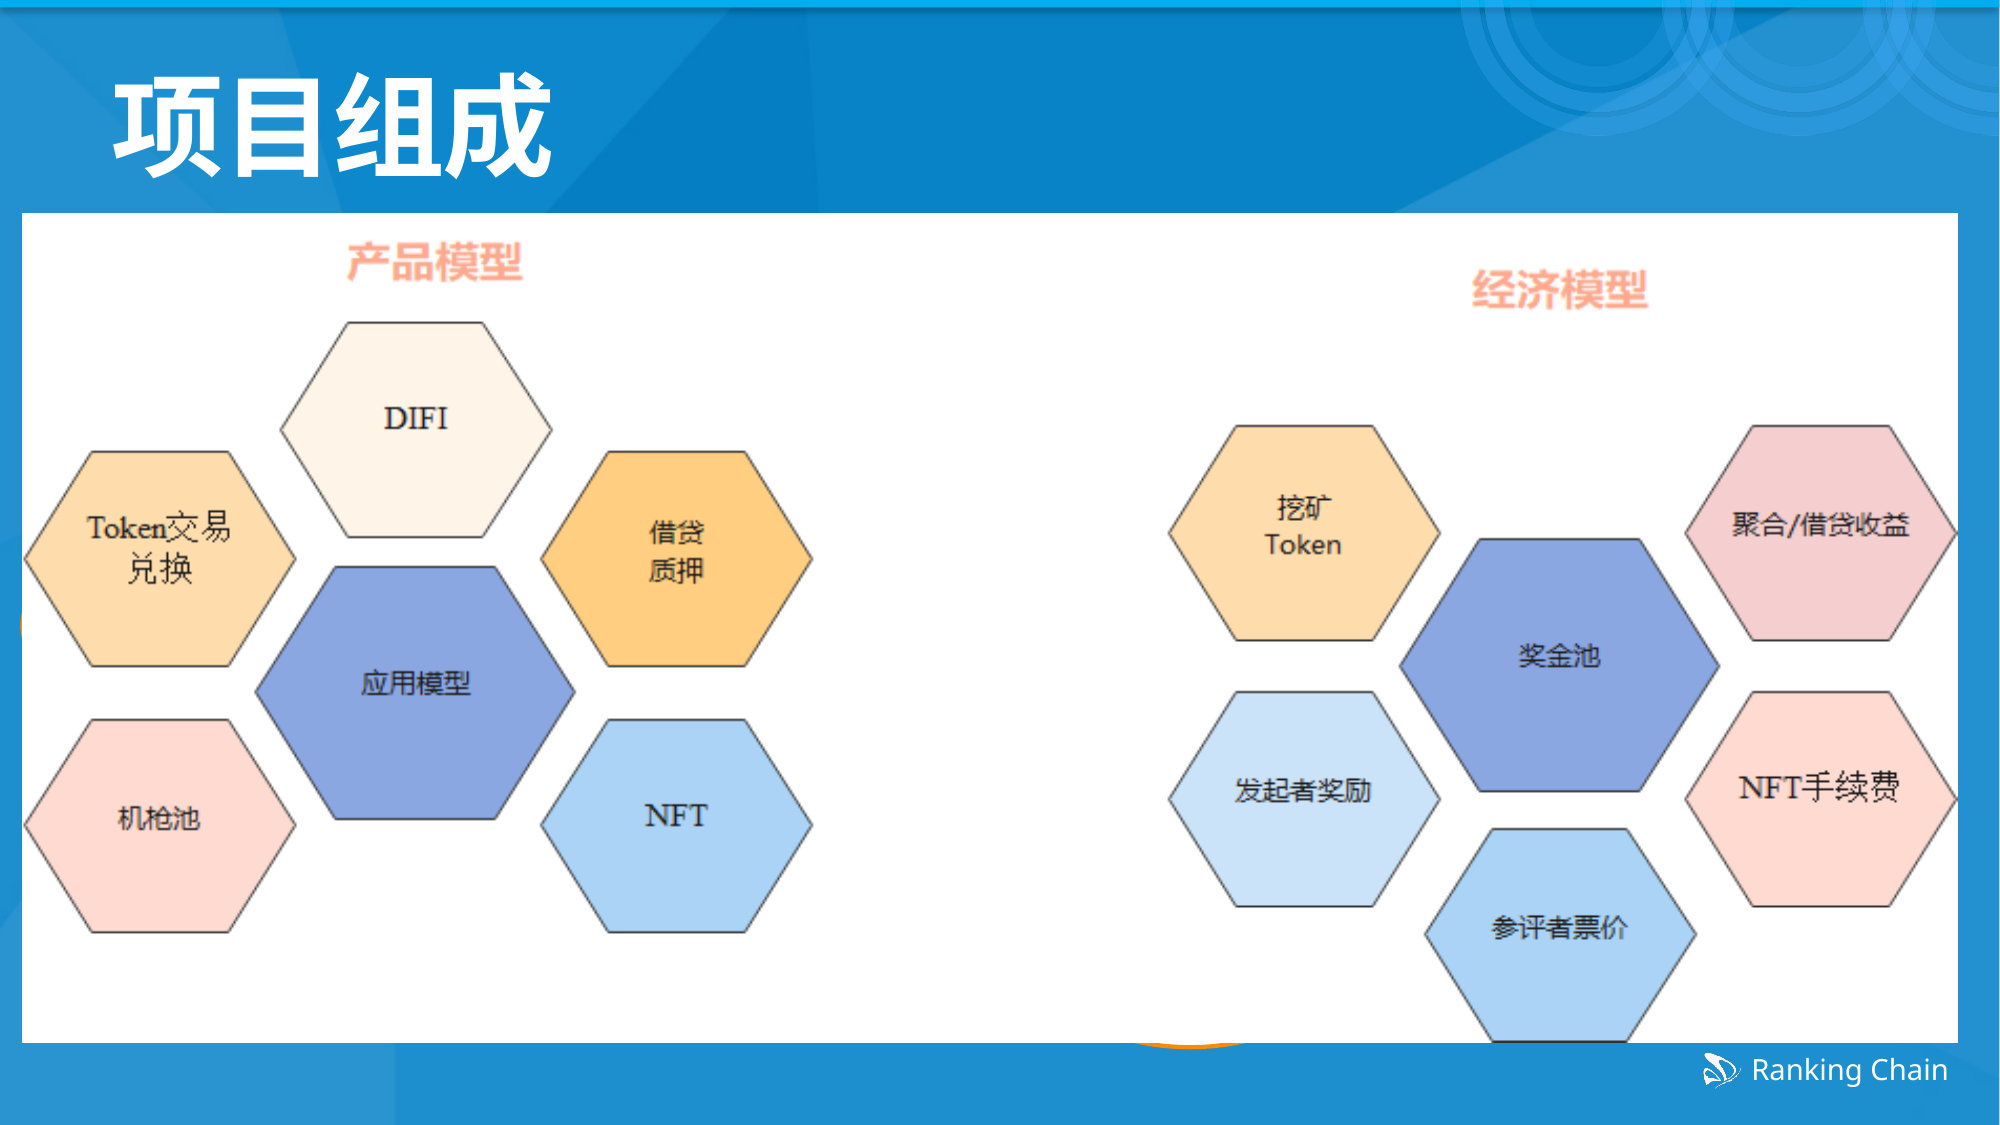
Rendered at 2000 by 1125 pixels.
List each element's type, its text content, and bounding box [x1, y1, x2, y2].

text_box 项目组成 [111, 71, 1157, 193]
picture [0, 0, 2000, 1125]
